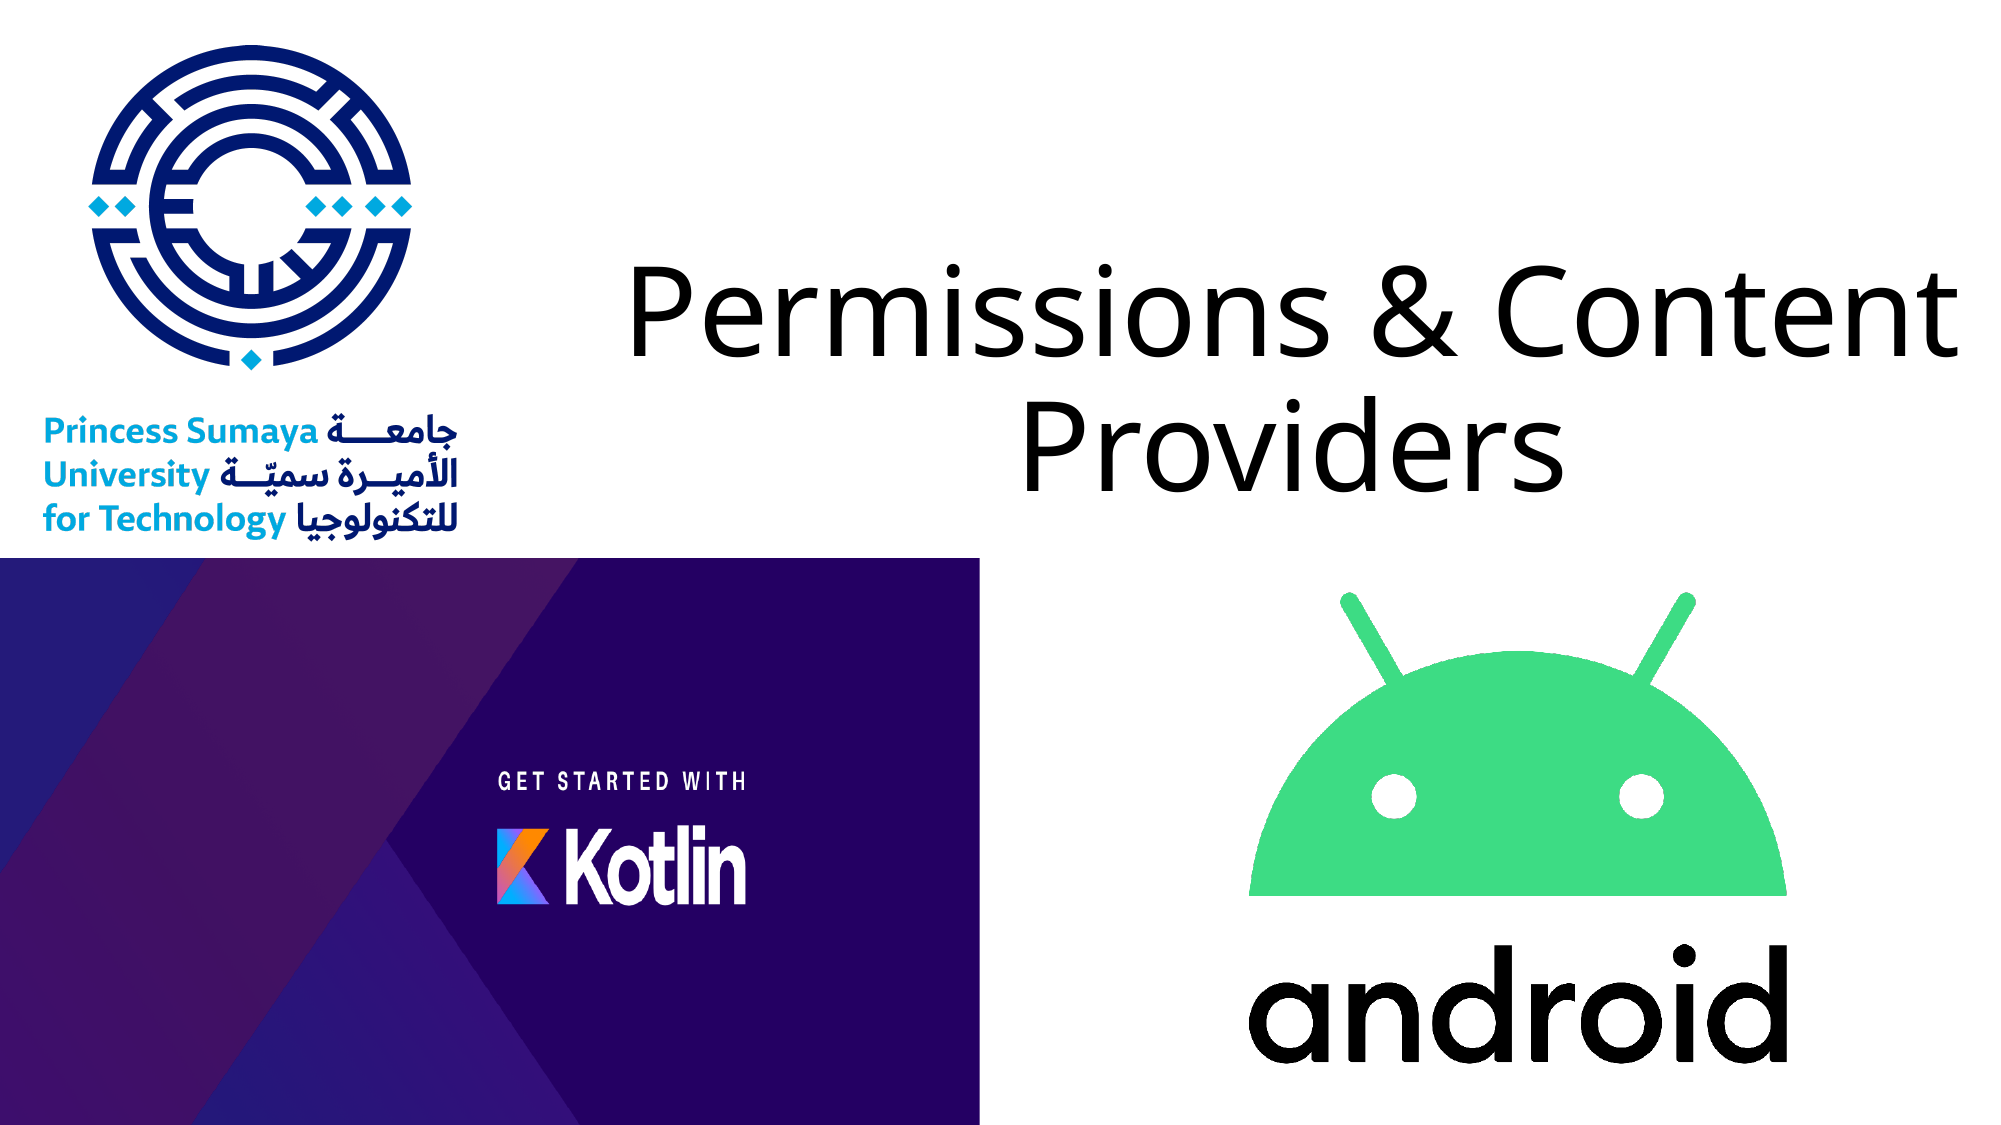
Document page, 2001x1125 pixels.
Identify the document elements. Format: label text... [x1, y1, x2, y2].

picture [1167, 511, 1868, 1125]
picture [43, 45, 457, 542]
picture [0, 557, 980, 1125]
title Permissions & Content Providers [542, 134, 2000, 526]
